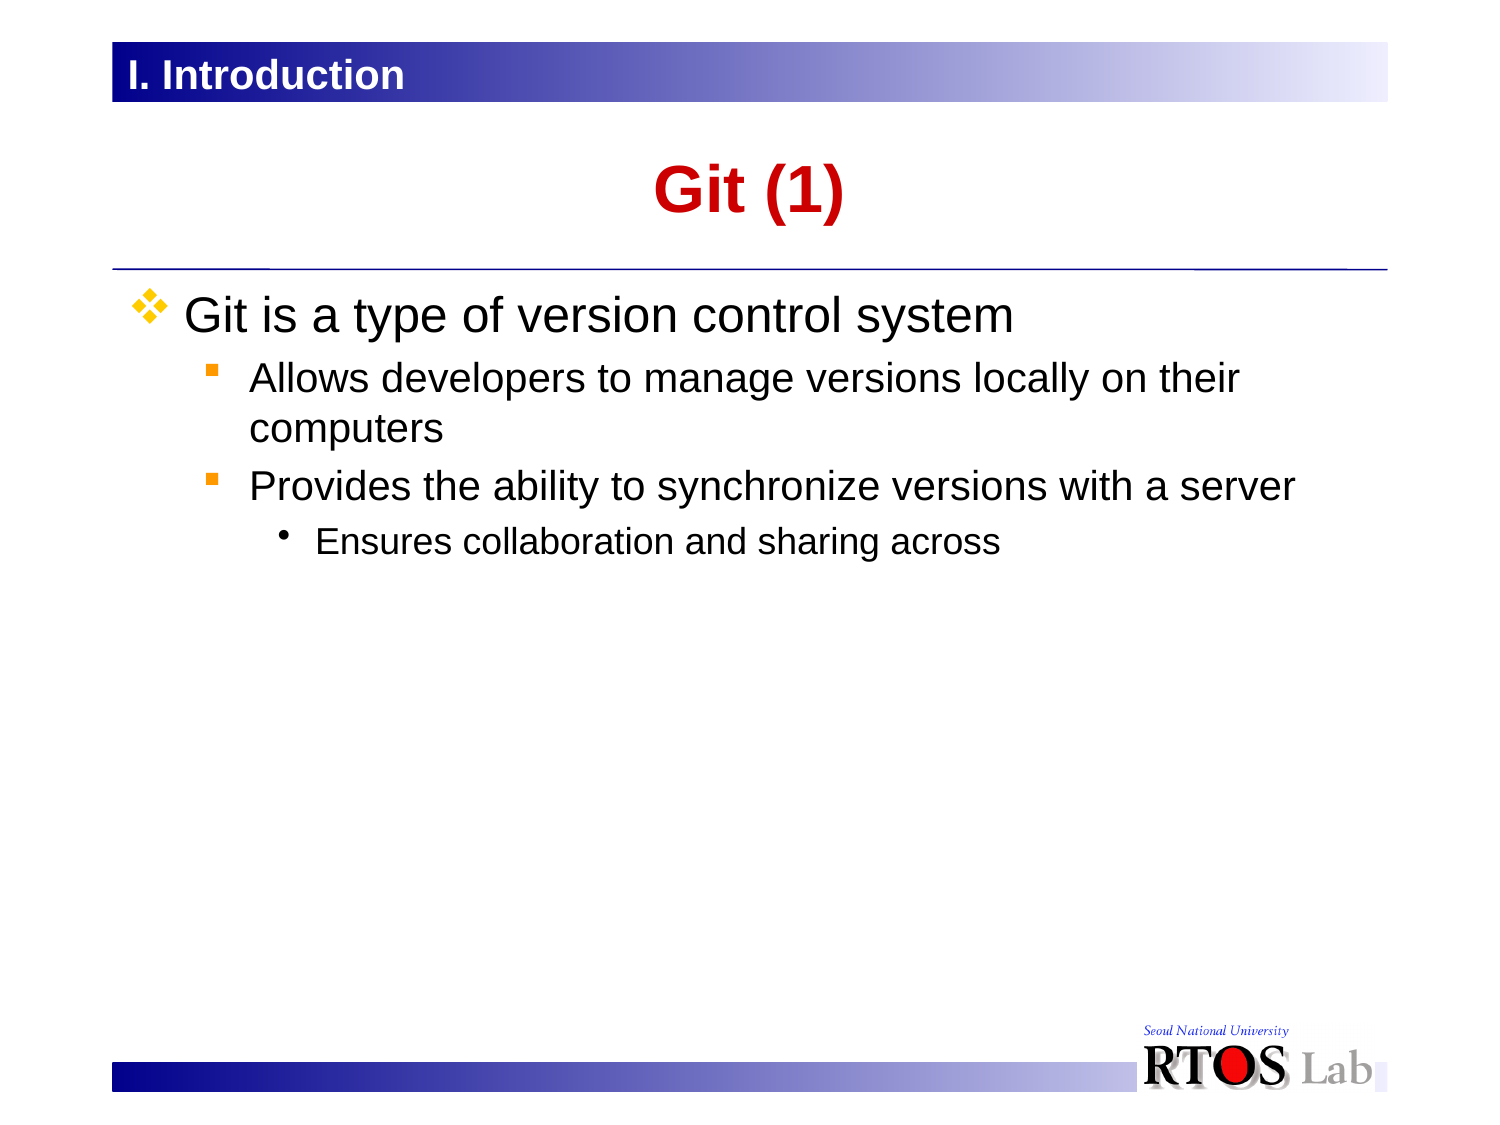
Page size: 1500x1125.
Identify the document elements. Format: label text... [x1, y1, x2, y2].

title Git (1) [112, 105, 1388, 266]
picture [1137, 1022, 1375, 1093]
list I. Introduction [112, 45, 1388, 100]
list Git is a type of version control system Allows developers to manage versions locally on their computers Provides the ability to synchronize versions with a server Ensures collaboration and sharing across [112, 275, 1388, 1013]
